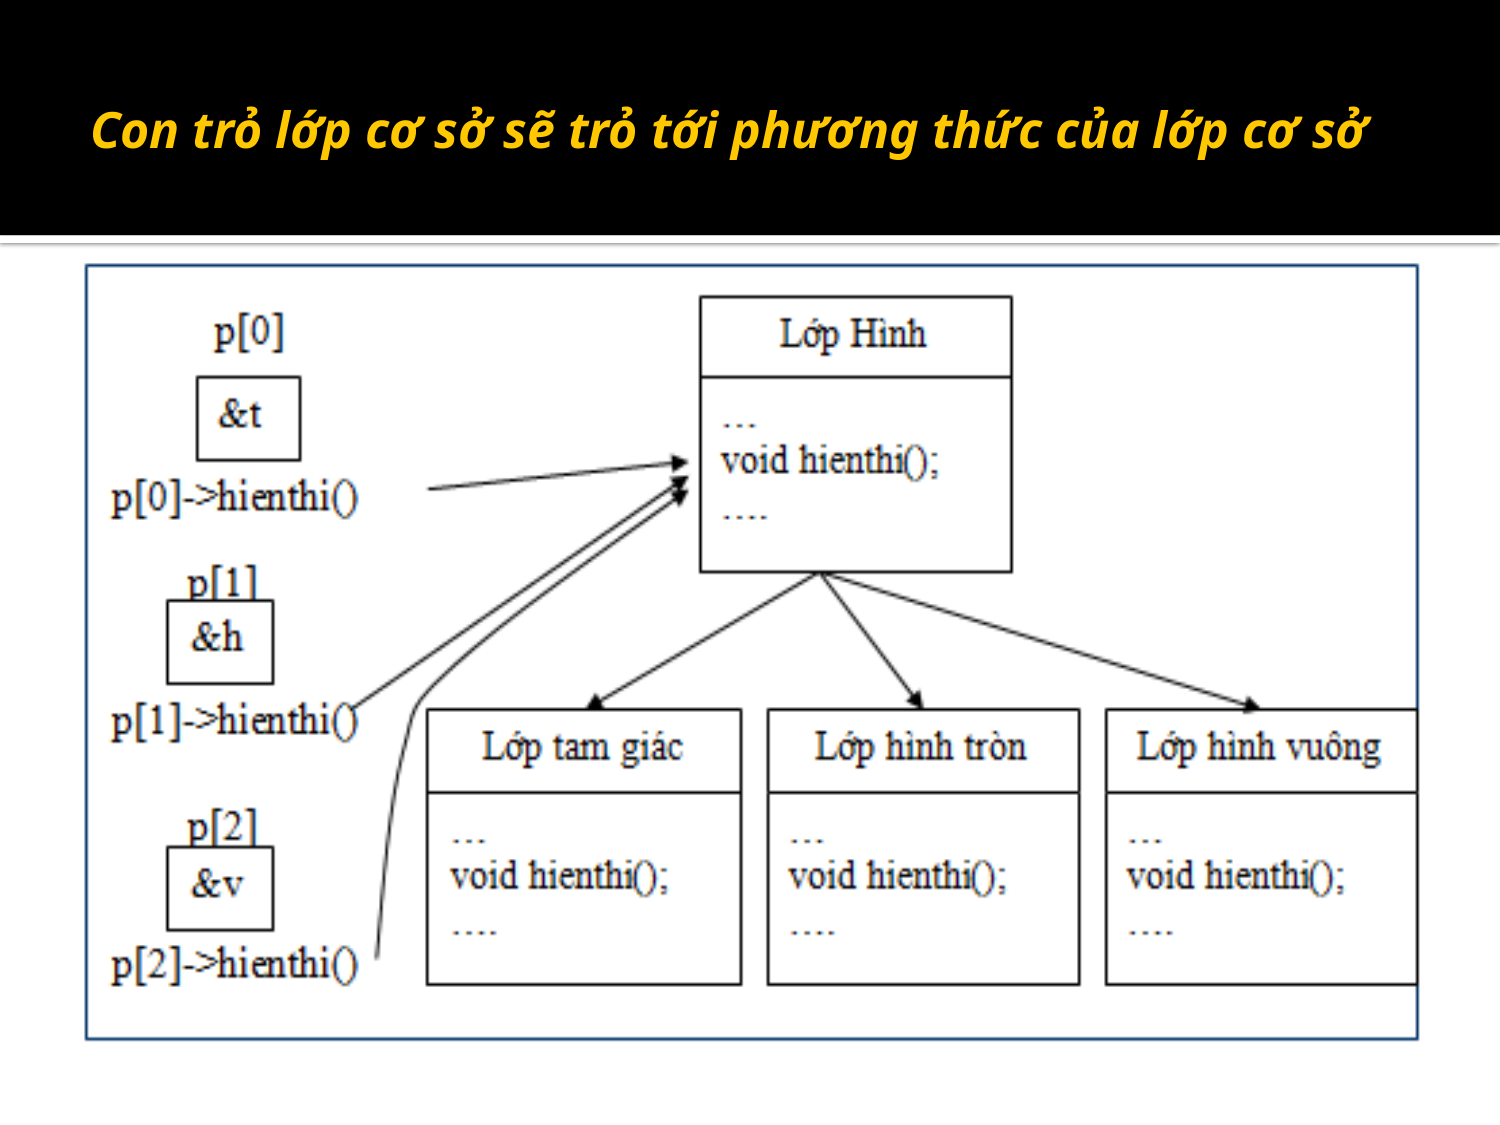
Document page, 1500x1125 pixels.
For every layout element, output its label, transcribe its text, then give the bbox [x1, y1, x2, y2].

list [74, 262, 1425, 1050]
title Con trỏ lớp cơ sở sẽ trỏ tới phương thức của lớp cơ sở [75, 25, 1425, 231]
